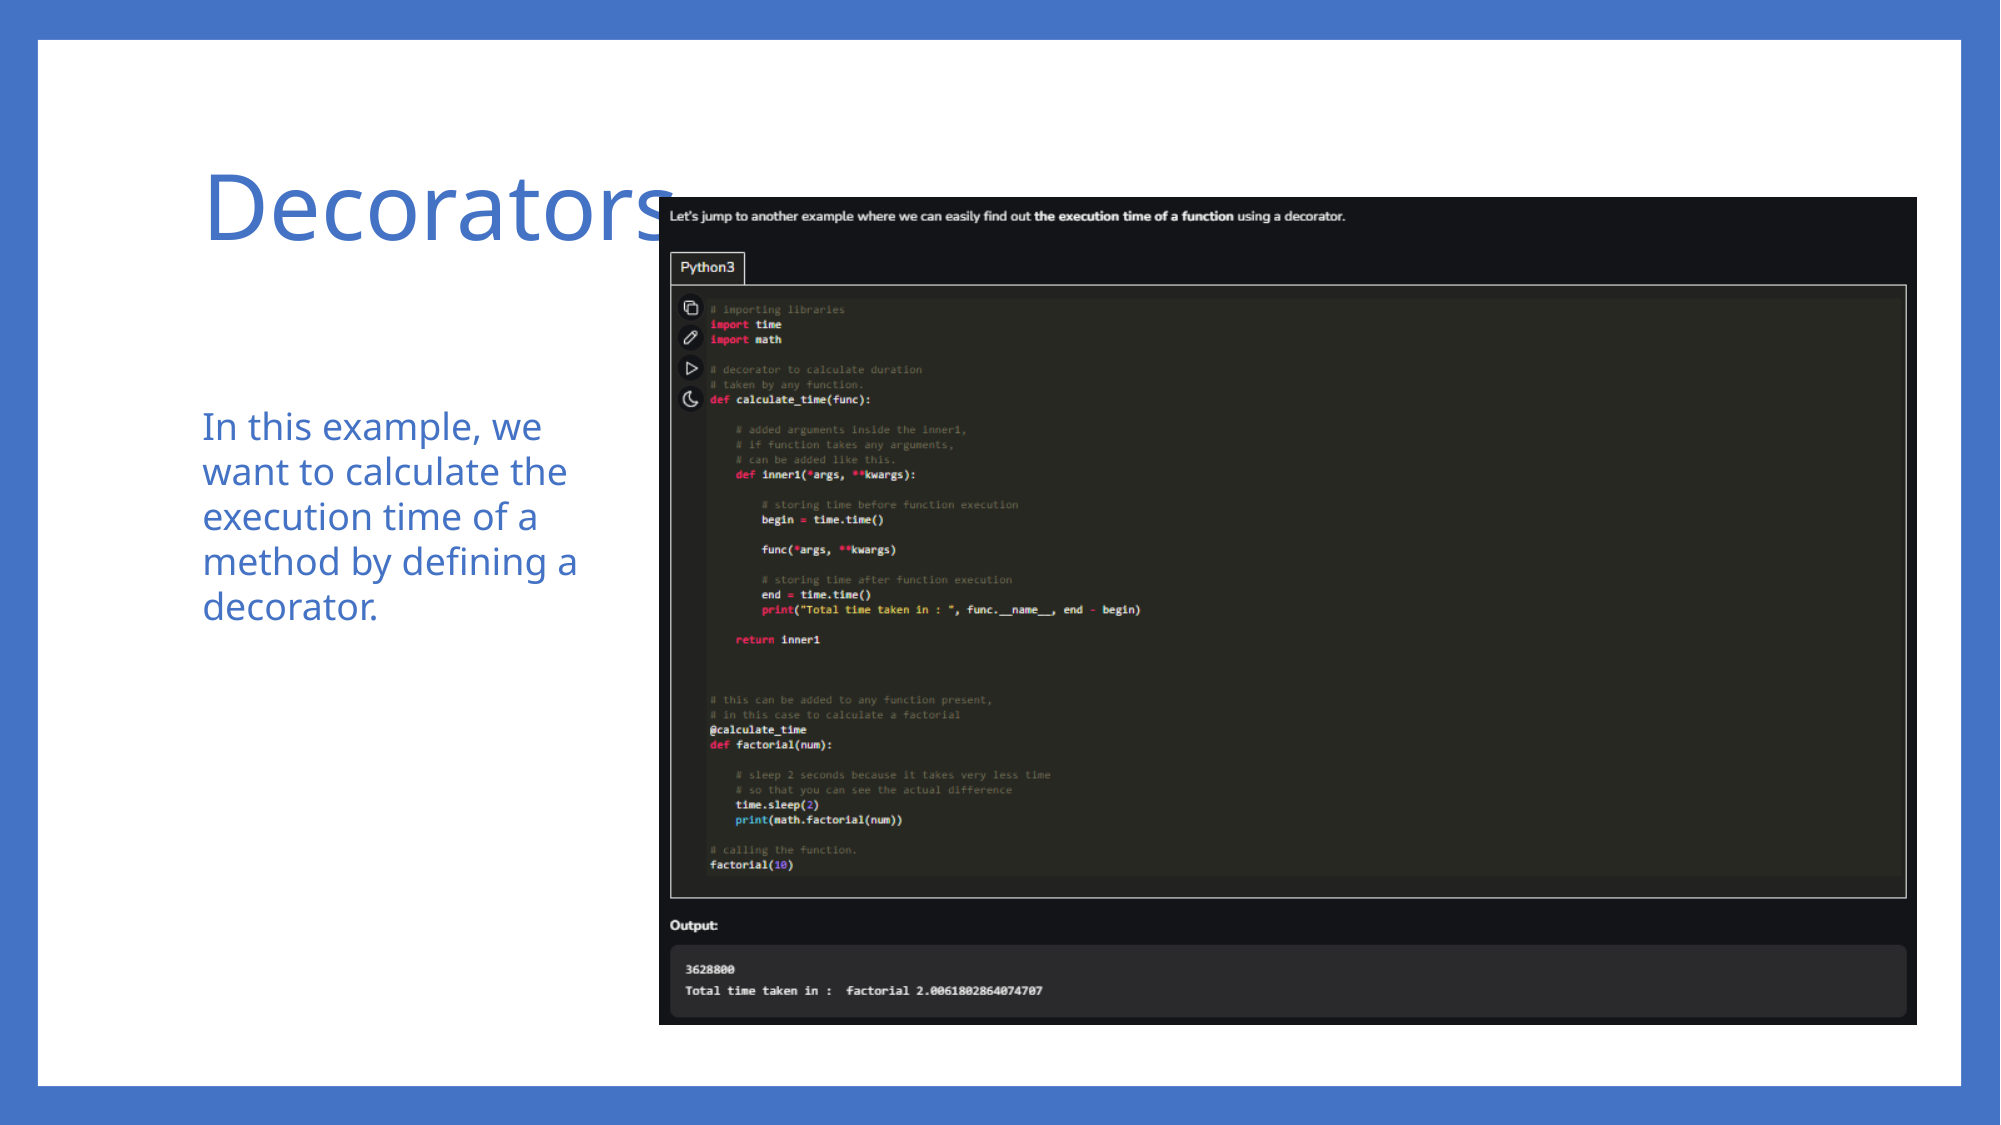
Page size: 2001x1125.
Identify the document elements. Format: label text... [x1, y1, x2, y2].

picture [659, 197, 1918, 1026]
text_box In this example, we want to calculate the execution time of a method by defining a decorator. [187, 395, 604, 636]
title Decorators [187, 99, 1808, 323]
